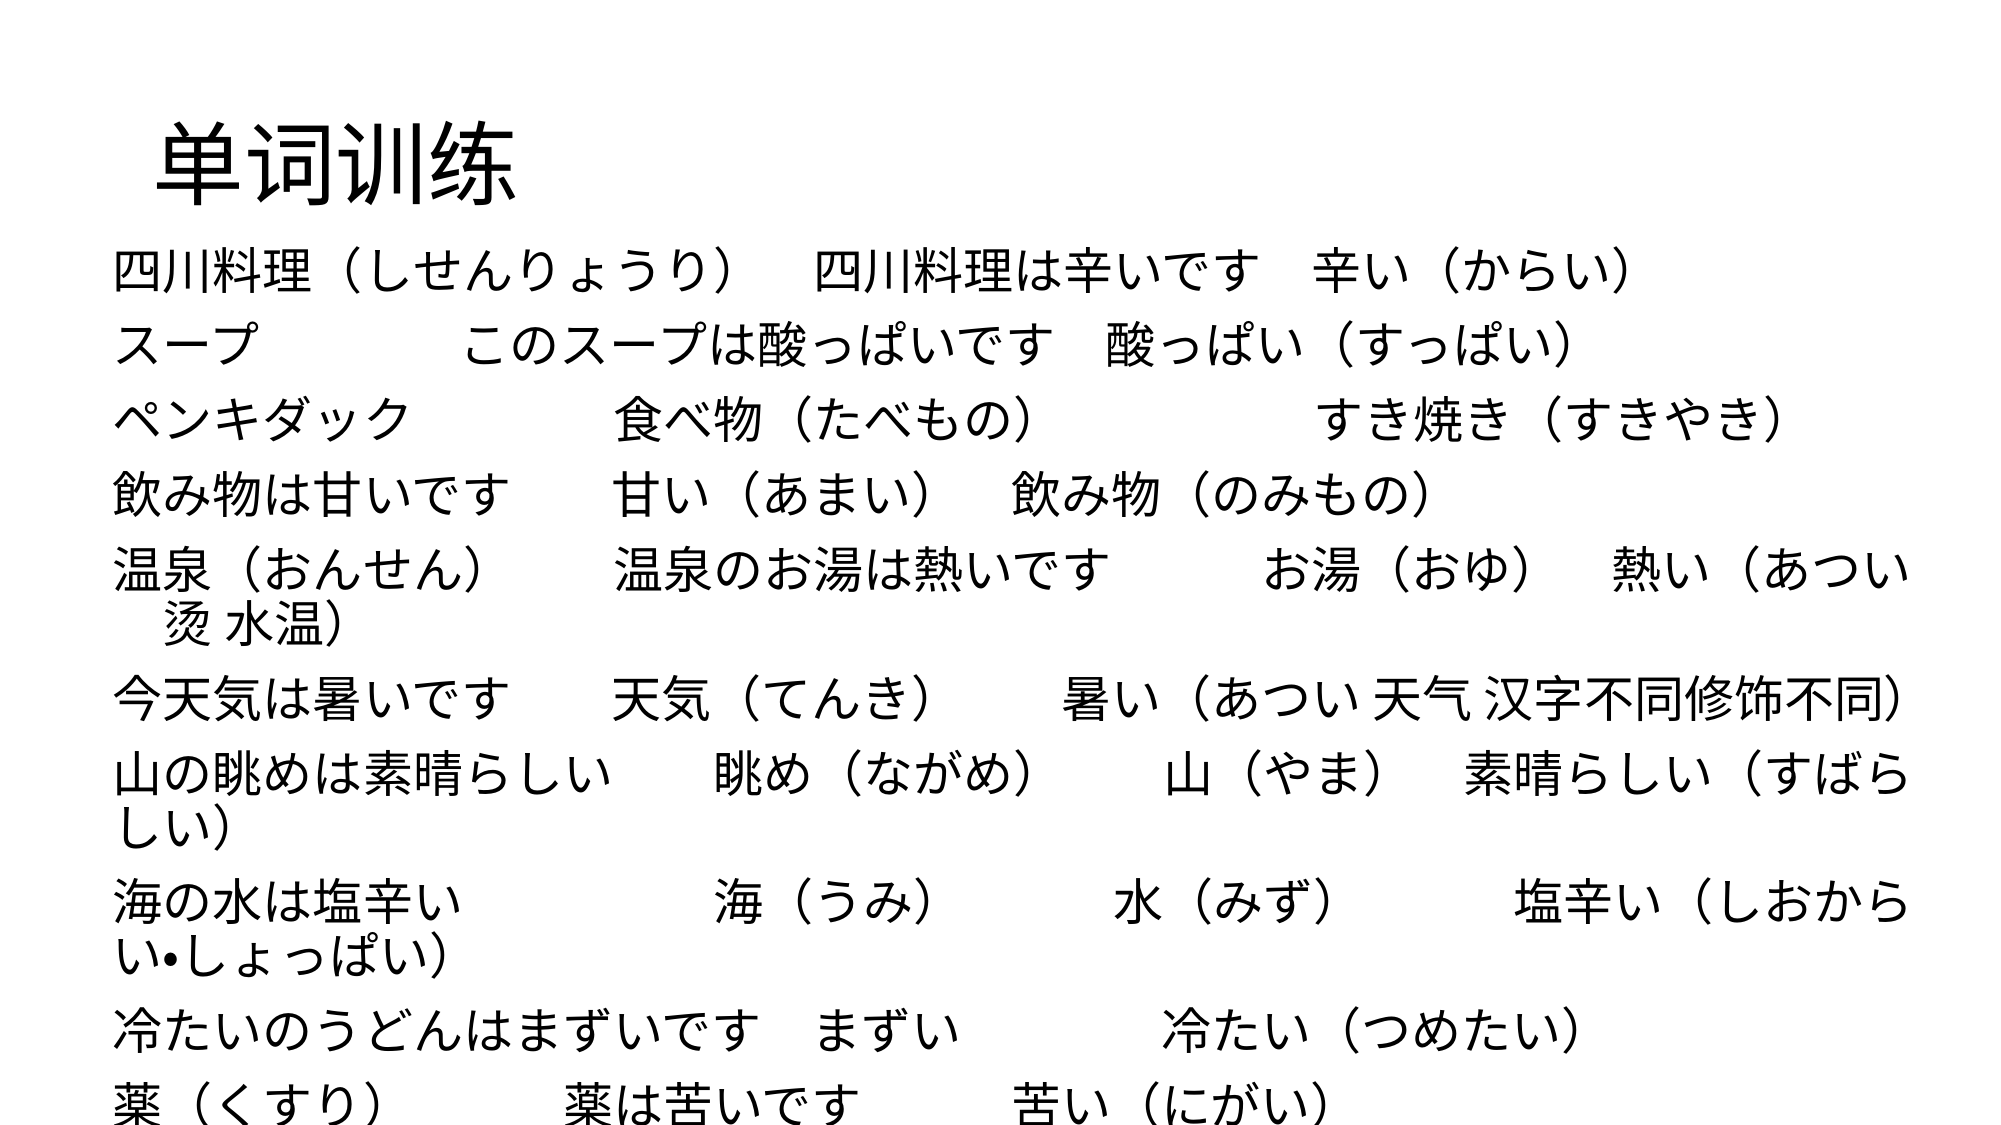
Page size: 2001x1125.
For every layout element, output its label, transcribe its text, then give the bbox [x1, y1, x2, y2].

list 四川料理（しせんりょうり） 四川料理は辛いです 辛い（からい） スープ このスープは酸っぱいです 酸っぱい（すっぱい） ペンキダック 食べ物（たべもの） すき焼き（すきやき） 飲み物は甘いです 甘い（あまい） 飲み物（のみもの） 温泉（おんせん） 温泉のお湯は熱いです お湯（おゆ） 熱い（あつい 烫 水温） 今天気は暑いです 天気（てんき） 暑い（あつい 天气 汉字不同修饰不同） 山の眺めは素晴らしい 眺め（ながめ） 山（やま） 素晴らしい（すばらしい） 海の水は塩辛い 海（うみ） 水（みず） 塩辛い（しおからい・しょっぱい） 冷たいのうどんはまずいです まずい 冷たい（つめたい） 薬（くすり） 薬は苦いです 苦い（にがい） [97, 238, 1961, 1098]
title 单词训练 [137, 59, 1863, 238]
